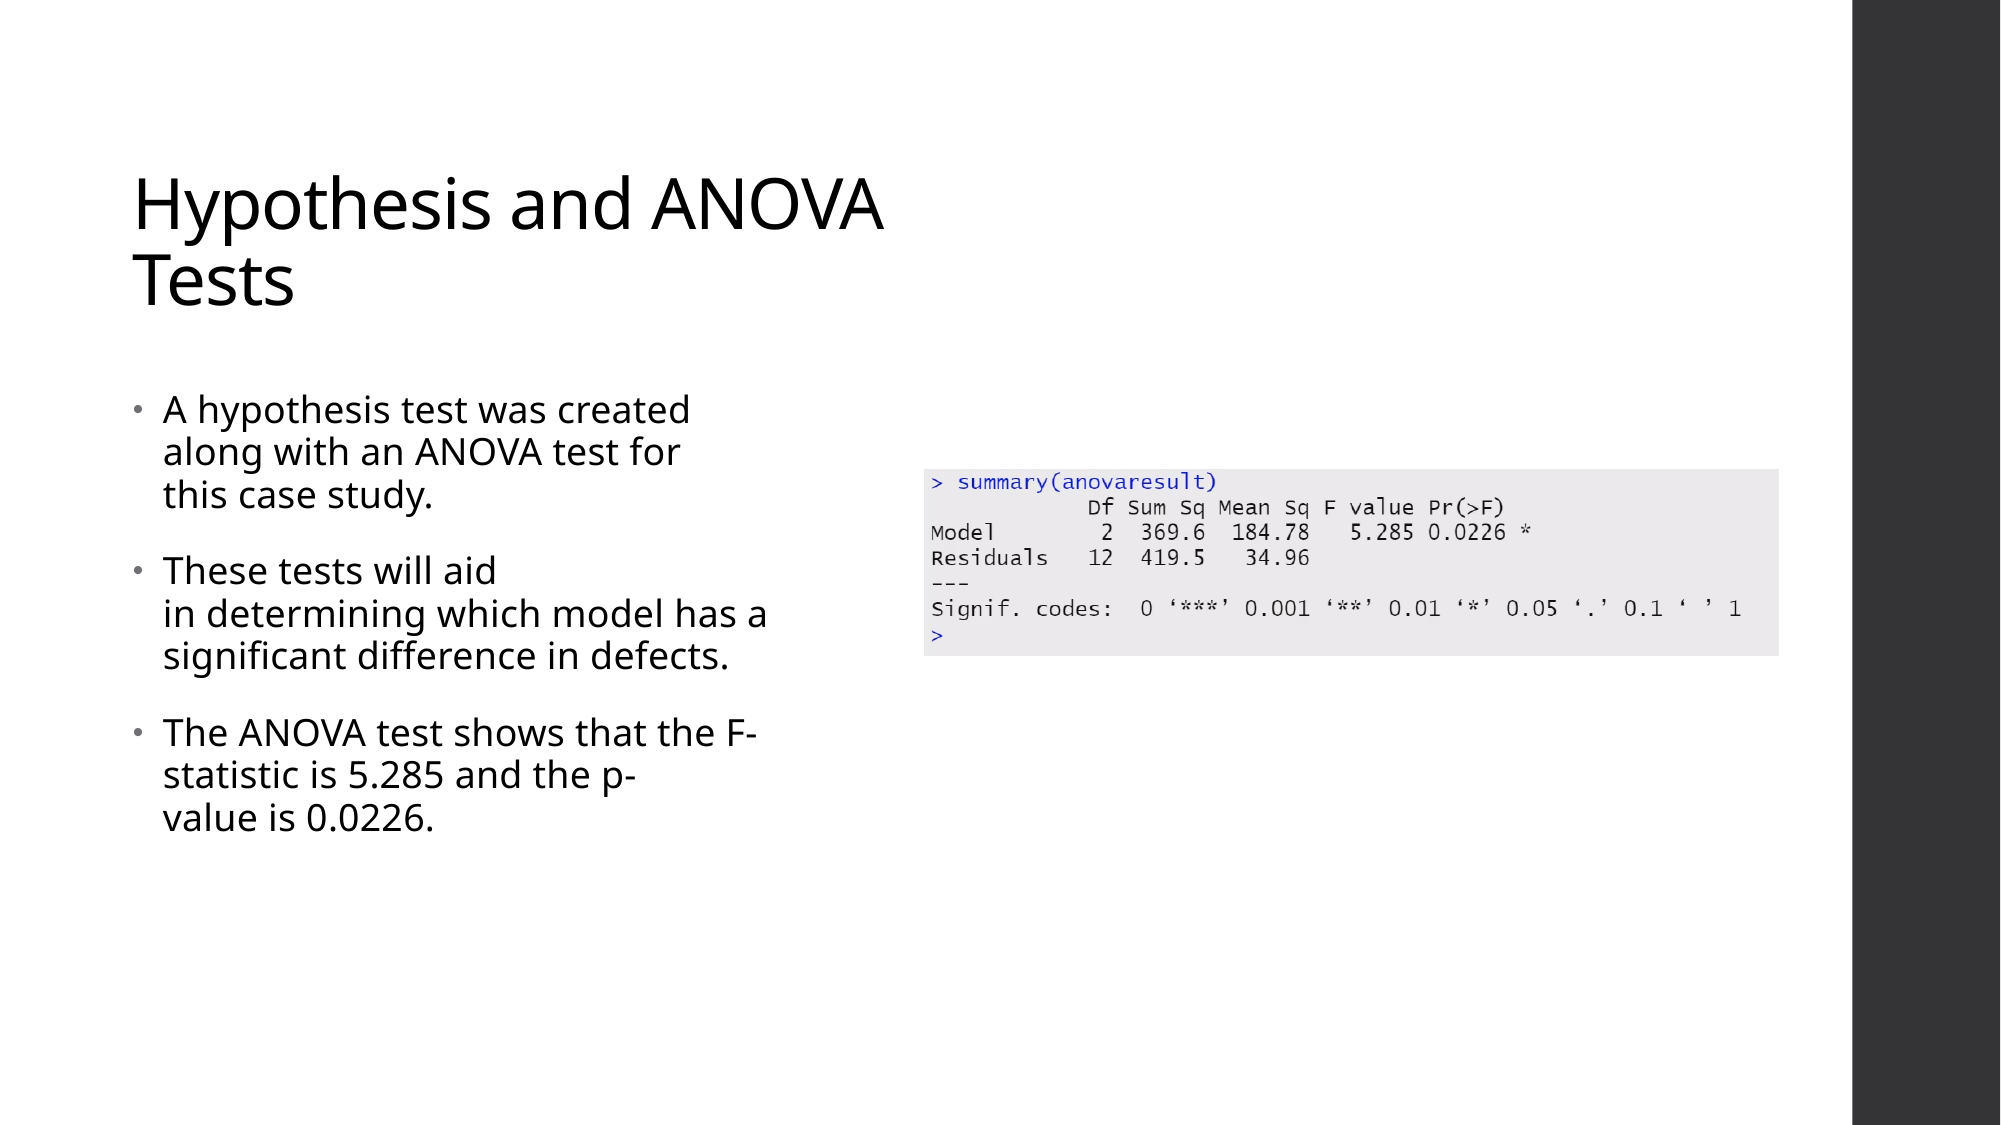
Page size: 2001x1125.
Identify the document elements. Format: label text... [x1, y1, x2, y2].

list A hypothesis test was created along with an ANOVA test for this case study. These tests will aid in determining which model has a significant difference in defects. The ANOVA test shows that the F-statistic is 5.285 and the p-value is 0.0226. [117, 381, 862, 1014]
picture [923, 469, 1779, 656]
title Hypothesis and ANOVA Tests [117, 111, 928, 329]
